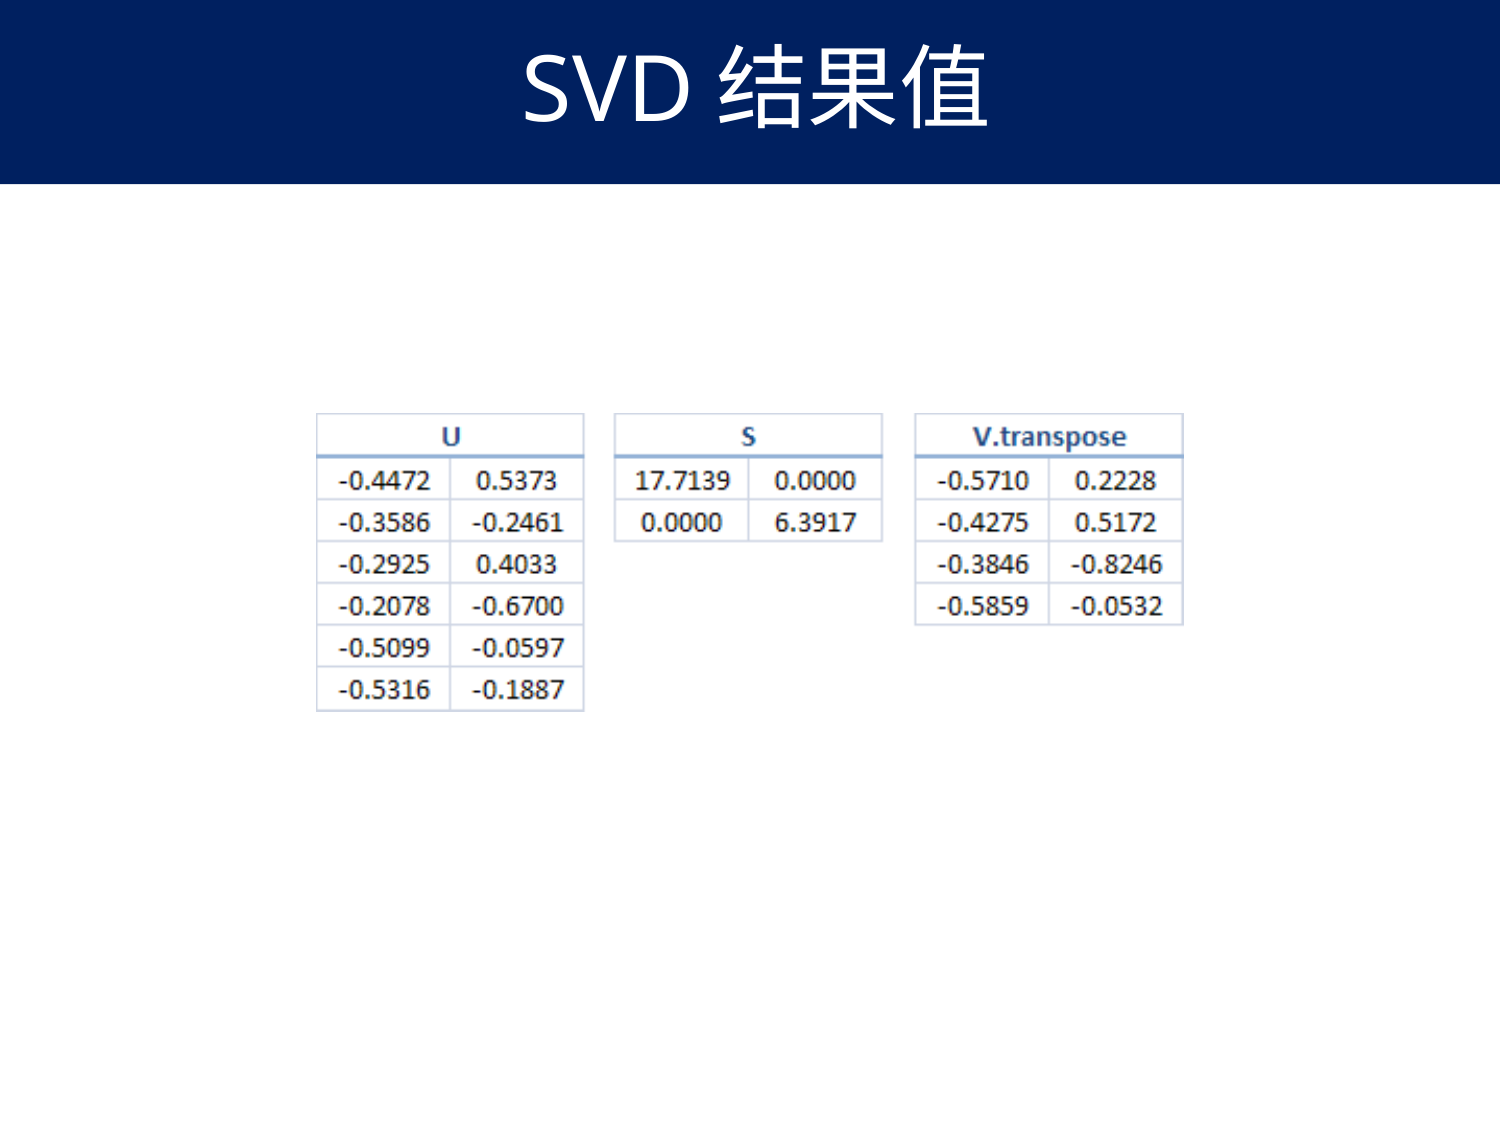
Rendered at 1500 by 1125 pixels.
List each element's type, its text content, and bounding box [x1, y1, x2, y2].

title SVD结果值 [0, 0, 1500, 185]
picture [316, 413, 1184, 712]
